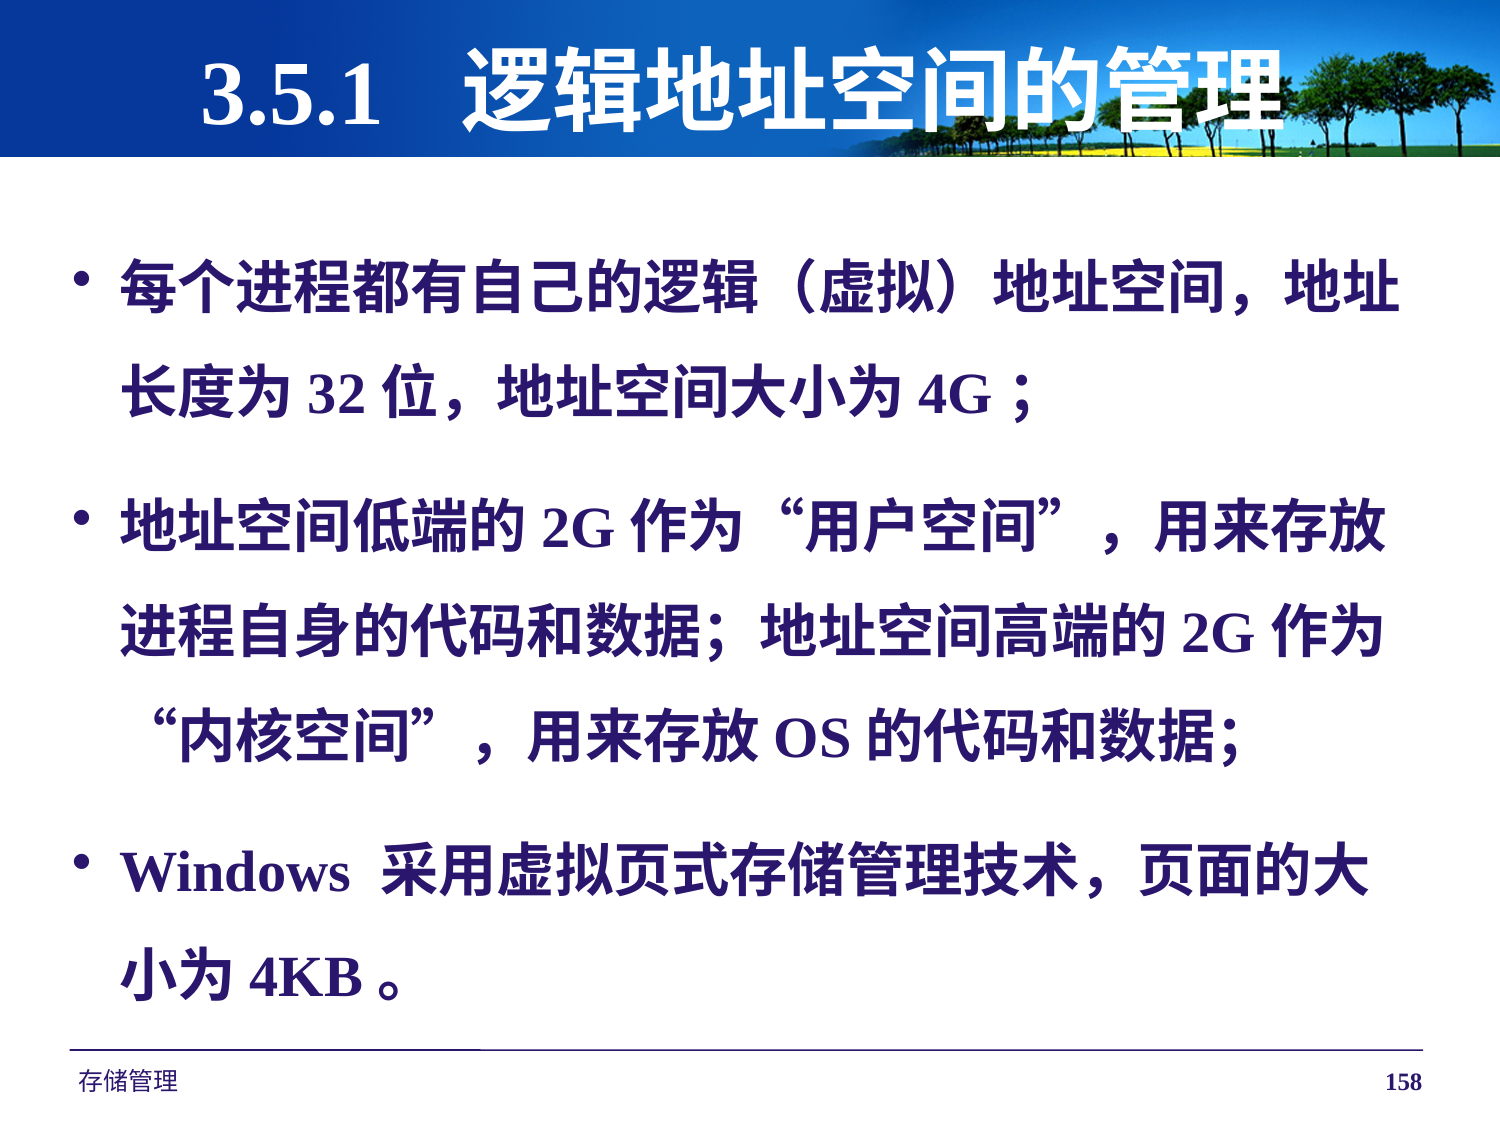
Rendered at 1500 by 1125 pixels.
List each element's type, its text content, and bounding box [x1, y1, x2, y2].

picture [0, 0, 1500, 157]
title 3.5.1 逻辑地址空间的管理 [50, 39, 1438, 151]
slide_number 存储管理 [63, 1057, 414, 1095]
footer 158 [962, 1057, 1438, 1095]
text_box 每个进程都有自己的逻辑（虚拟）地址空间，地址长度为32位，地址空间大小为4G； 地址空间低端的2G作为“用户空间”，用来存放进程自身的代码和数据；地址空间高端的2G作为“内核空间”，用来存放OS的代码和数据； Windows 采用虚拟页式存储管理技术，页面的大小为4KB。 [57, 208, 1436, 1016]
